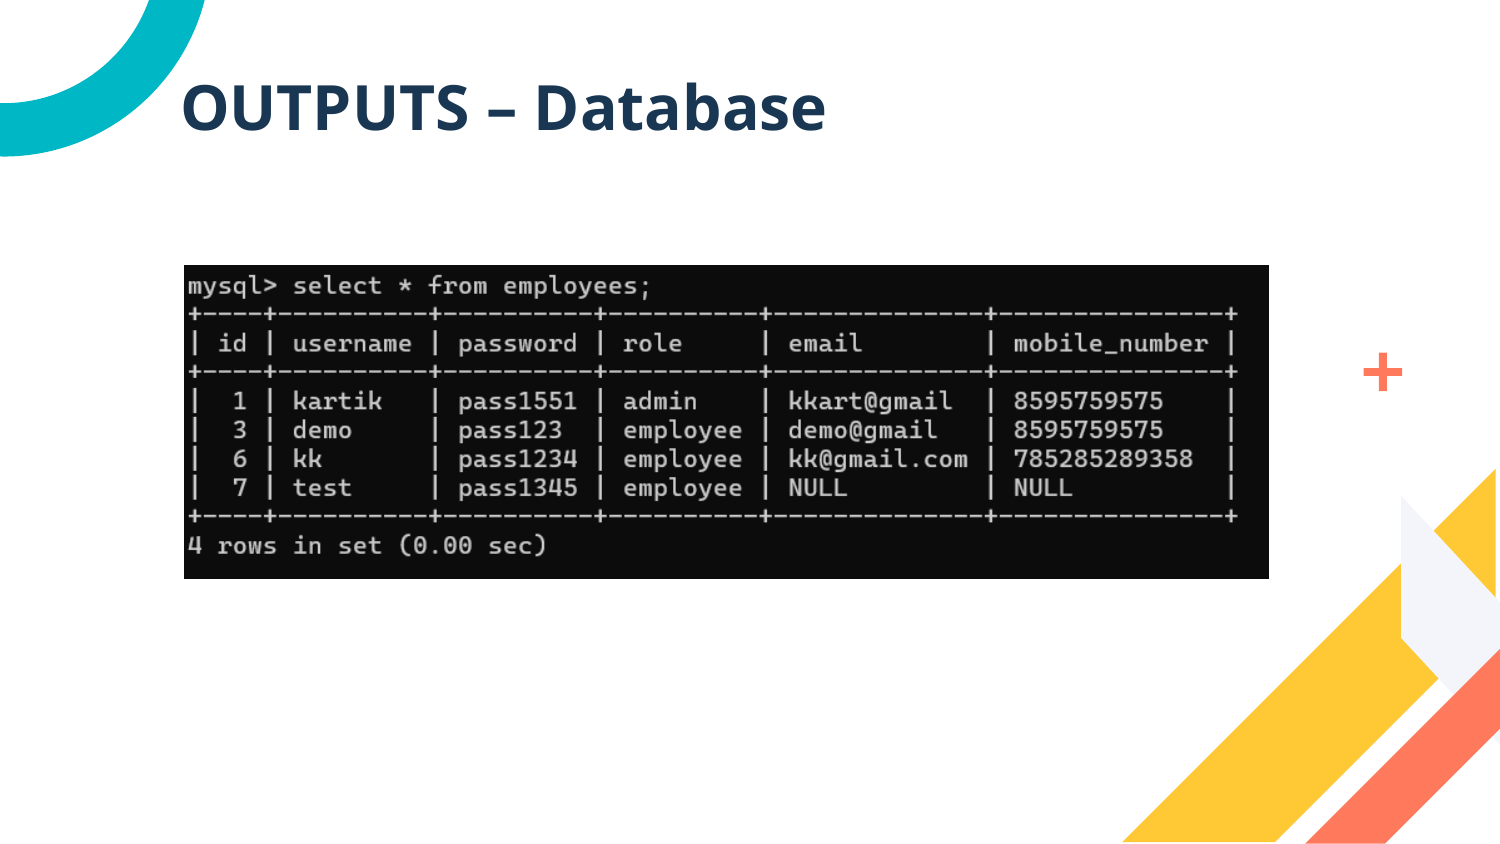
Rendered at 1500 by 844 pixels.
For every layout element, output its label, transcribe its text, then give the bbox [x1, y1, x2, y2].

text_box OUTPUTS – Database [165, 60, 1198, 151]
picture [184, 265, 1269, 579]
